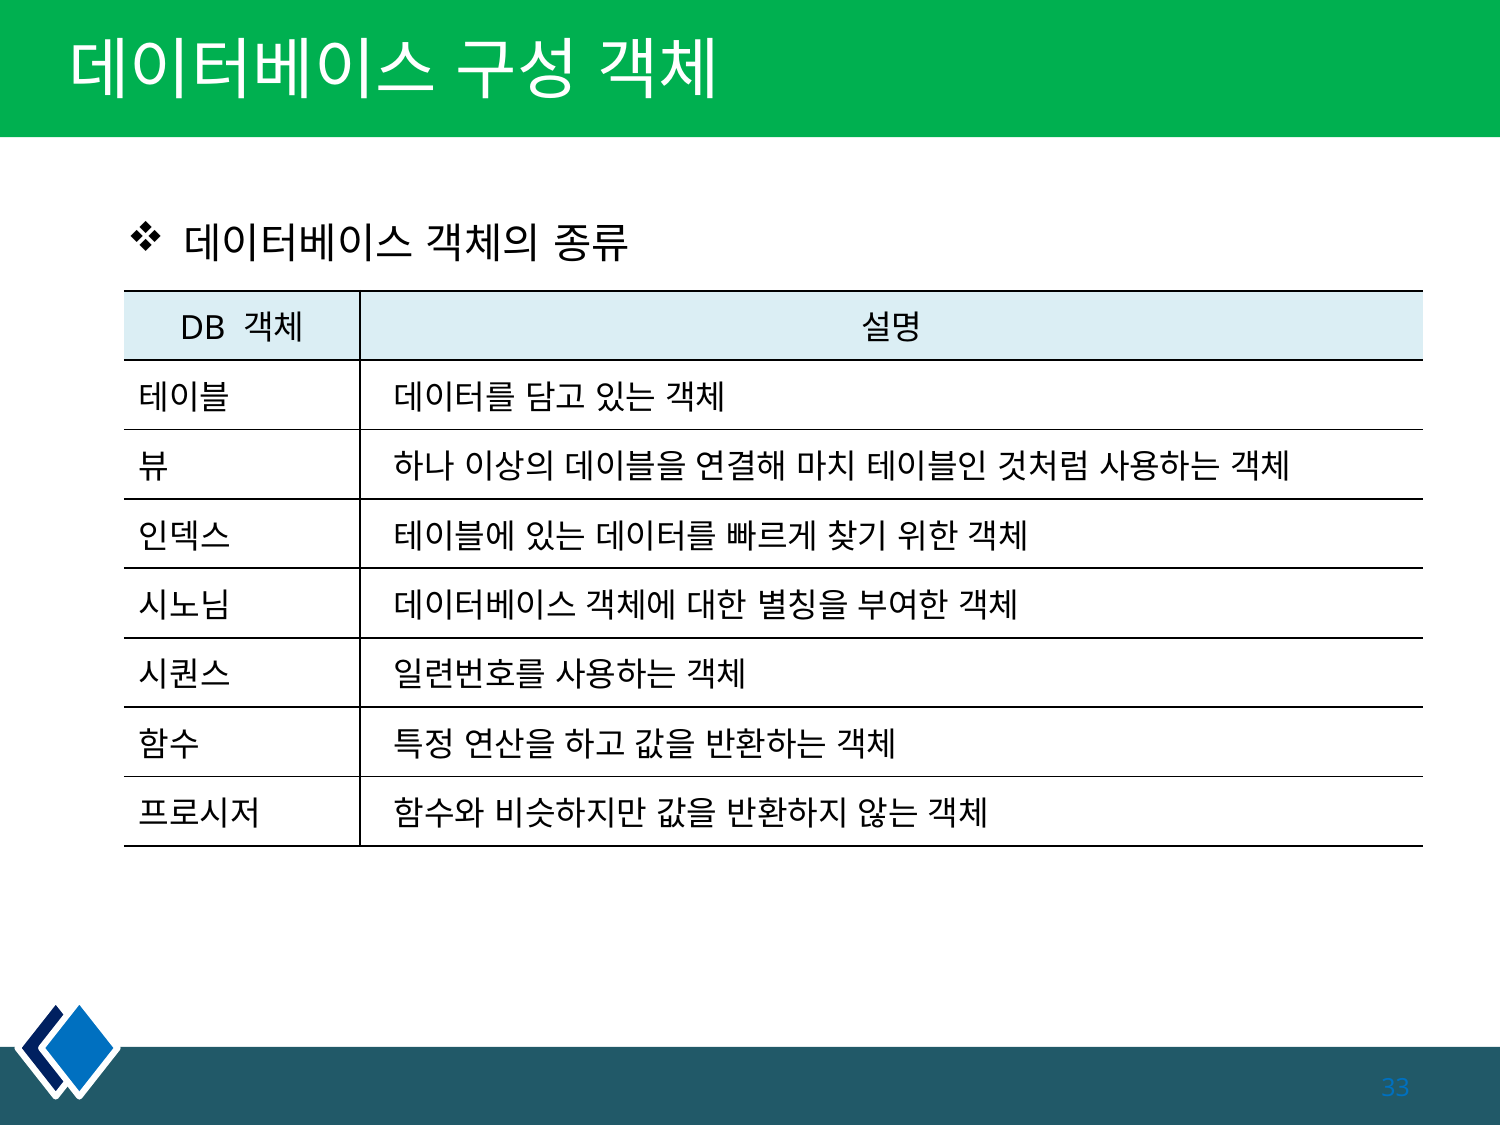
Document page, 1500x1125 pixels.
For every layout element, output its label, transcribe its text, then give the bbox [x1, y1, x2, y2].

title 데이터베이스 구성 객체 [0, 0, 939, 138]
table_cell 인덱스 [124, 500, 359, 567]
table_cell 뷰 [124, 430, 359, 498]
table_cell 데이터베이스 객체에 대한 별칭을 부여한 객체 [361, 569, 1423, 637]
table_cell 함수와 비슷하지만 값을 반환하지 않는 객체 [361, 777, 1423, 845]
table_cell 테이블에 있는 데이터를 빠르게 찾기 위한 객체 [361, 500, 1423, 567]
table_cell 데이터를 담고 있는 객체 [361, 361, 1423, 429]
table_cell 특정 연산을 하고 값을 반환하는 객체 [361, 708, 1423, 776]
table_cell 테이블 [124, 361, 359, 429]
table_header DB 객체 [124, 292, 359, 359]
list 데이터베이스 객체의 종류 [112, 184, 727, 268]
table_cell 프로시저 [124, 777, 359, 845]
slide_number 33 [1340, 1058, 1425, 1119]
table_cell 시퀀스 [124, 639, 359, 706]
table_cell 하나 이상의 데이블을 연결해 마치 테이블인 것처럼 사용하는 객체 [361, 430, 1423, 498]
table_cell 일련번호를 사용하는 객체 [361, 639, 1423, 706]
table_header 설명 [361, 292, 1423, 359]
table_cell 함수 [124, 708, 359, 776]
table_cell 시노님 [124, 569, 359, 637]
